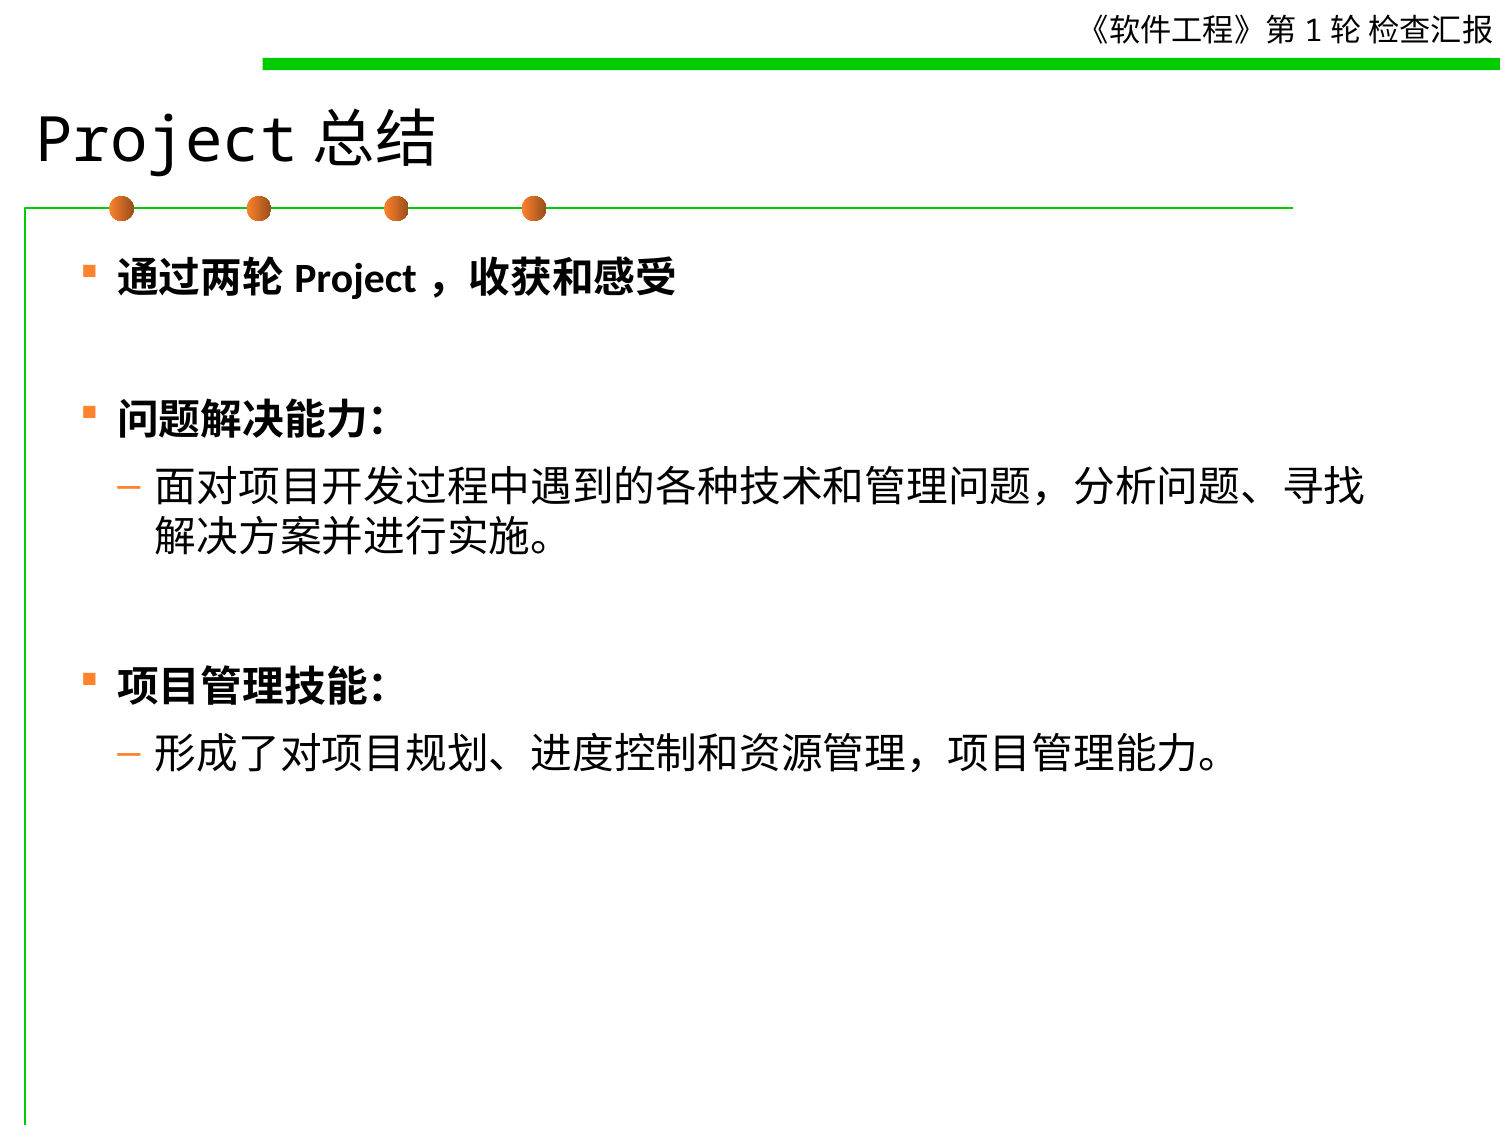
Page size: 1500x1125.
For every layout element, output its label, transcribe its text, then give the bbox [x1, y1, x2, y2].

list 通过两轮Project，收获和感受 问题解决能力： 面对项目开发过程中遇到的各种技术和管理问题，分析问题、寻找解决方案并进行实施。 项目管理技能： 形成了对项目规划、进度控制和资源管理，项目管理能力。 [64, 243, 1412, 1083]
title Project总结 [20, 83, 1415, 190]
